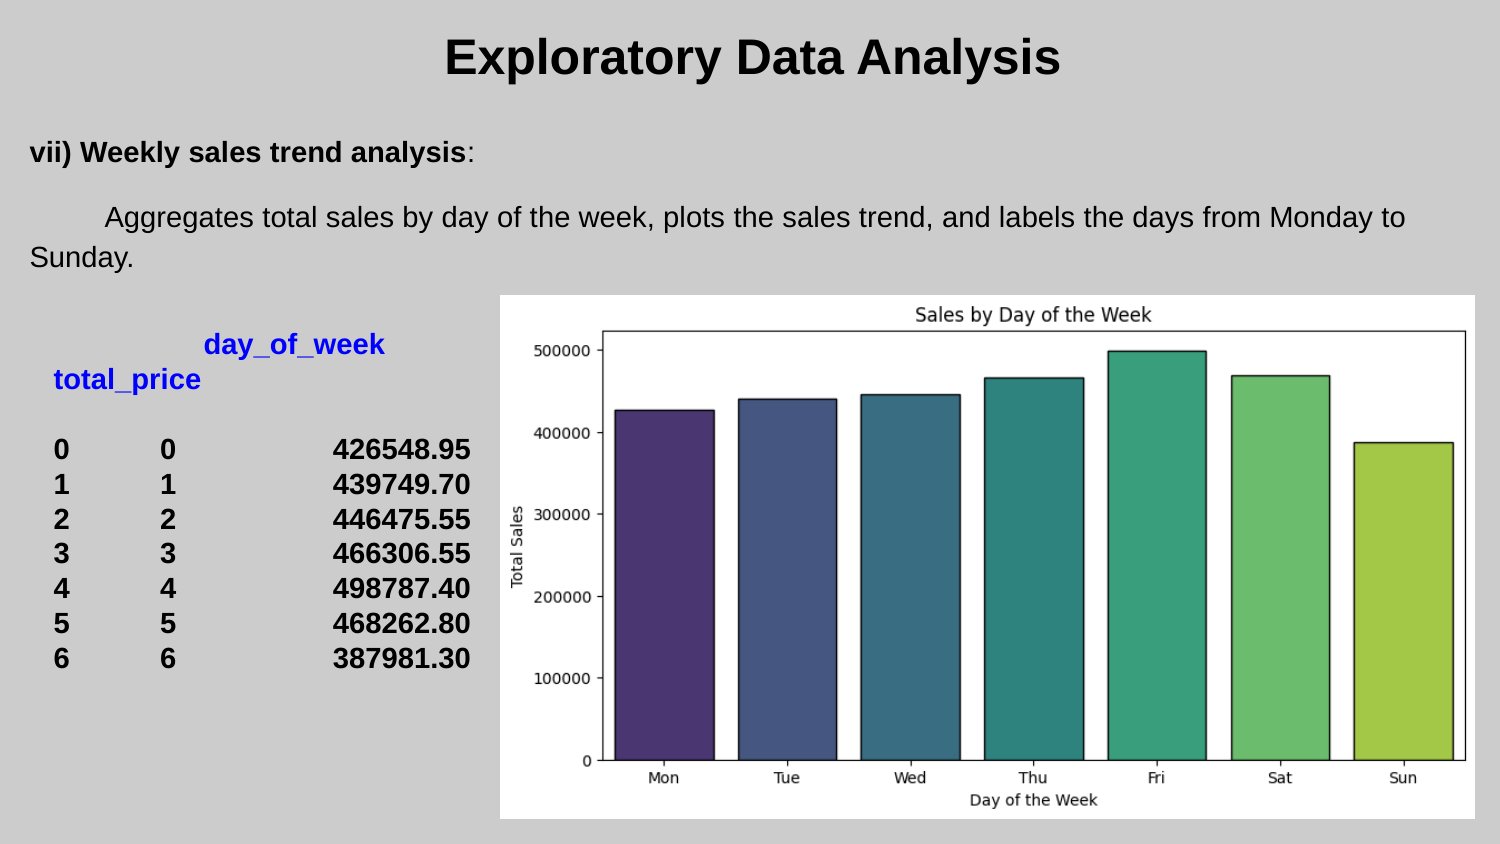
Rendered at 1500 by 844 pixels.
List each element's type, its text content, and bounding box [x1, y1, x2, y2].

text_box day_of_week total_price 0 0 426548.95 1 1 439749.70 2 2 446475.55 3 3 466306.55 4 4 498787.40 5 5 468262.80 6 6 387981.30 [38, 310, 494, 691]
picture [500, 295, 1476, 819]
text_box Exploratory Data Analysis [429, 9, 1100, 100]
text_box vii) Weekly sales trend analysis: Aggregates total sales by day of the week, plots the sales trend, and labels the days from Monday to Sunday. [14, 112, 1475, 289]
